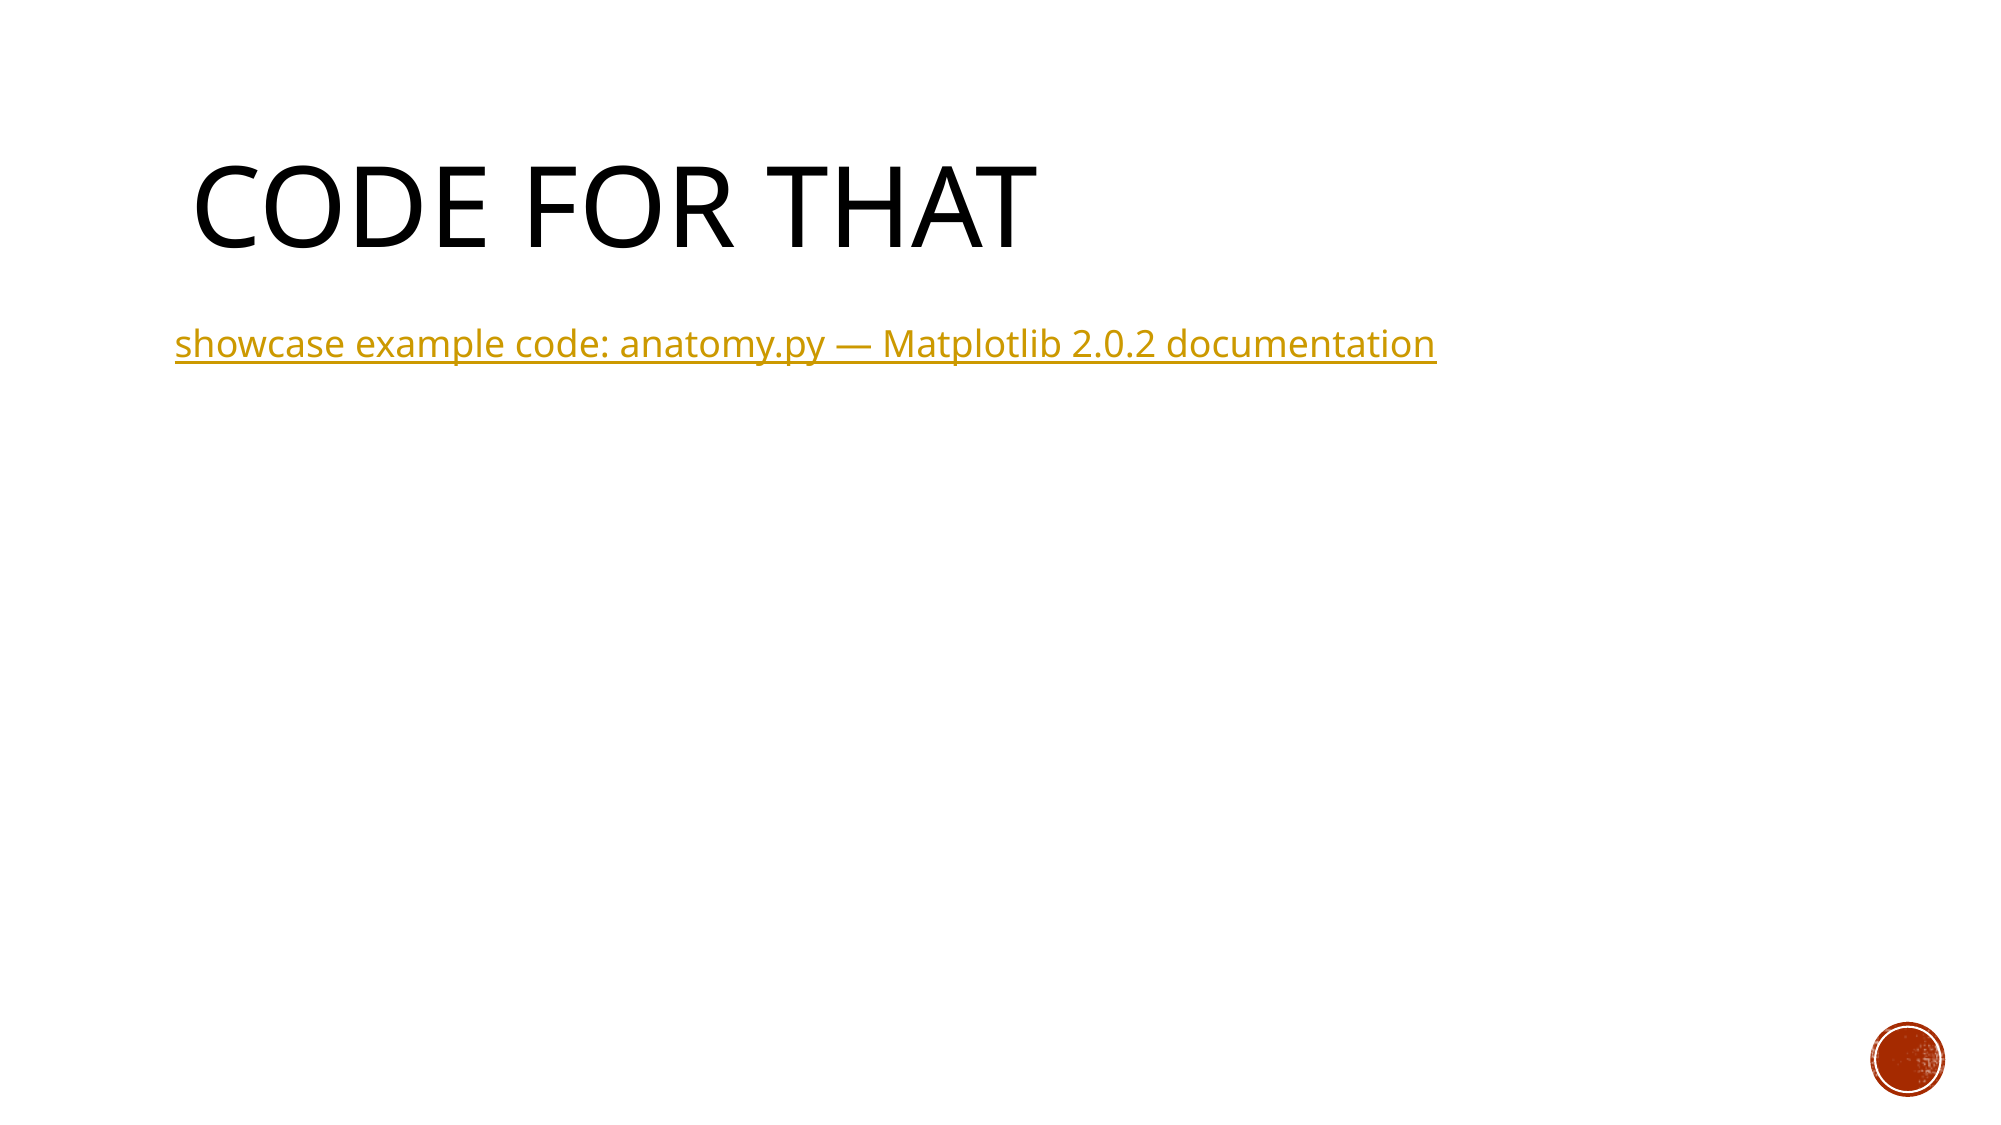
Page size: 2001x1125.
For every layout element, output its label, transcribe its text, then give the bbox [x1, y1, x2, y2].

text_box showcase example code: anatomy.py — Matplotlib 2.0.2 documentation [159, 312, 1952, 379]
title Code for that [175, 79, 1826, 312]
